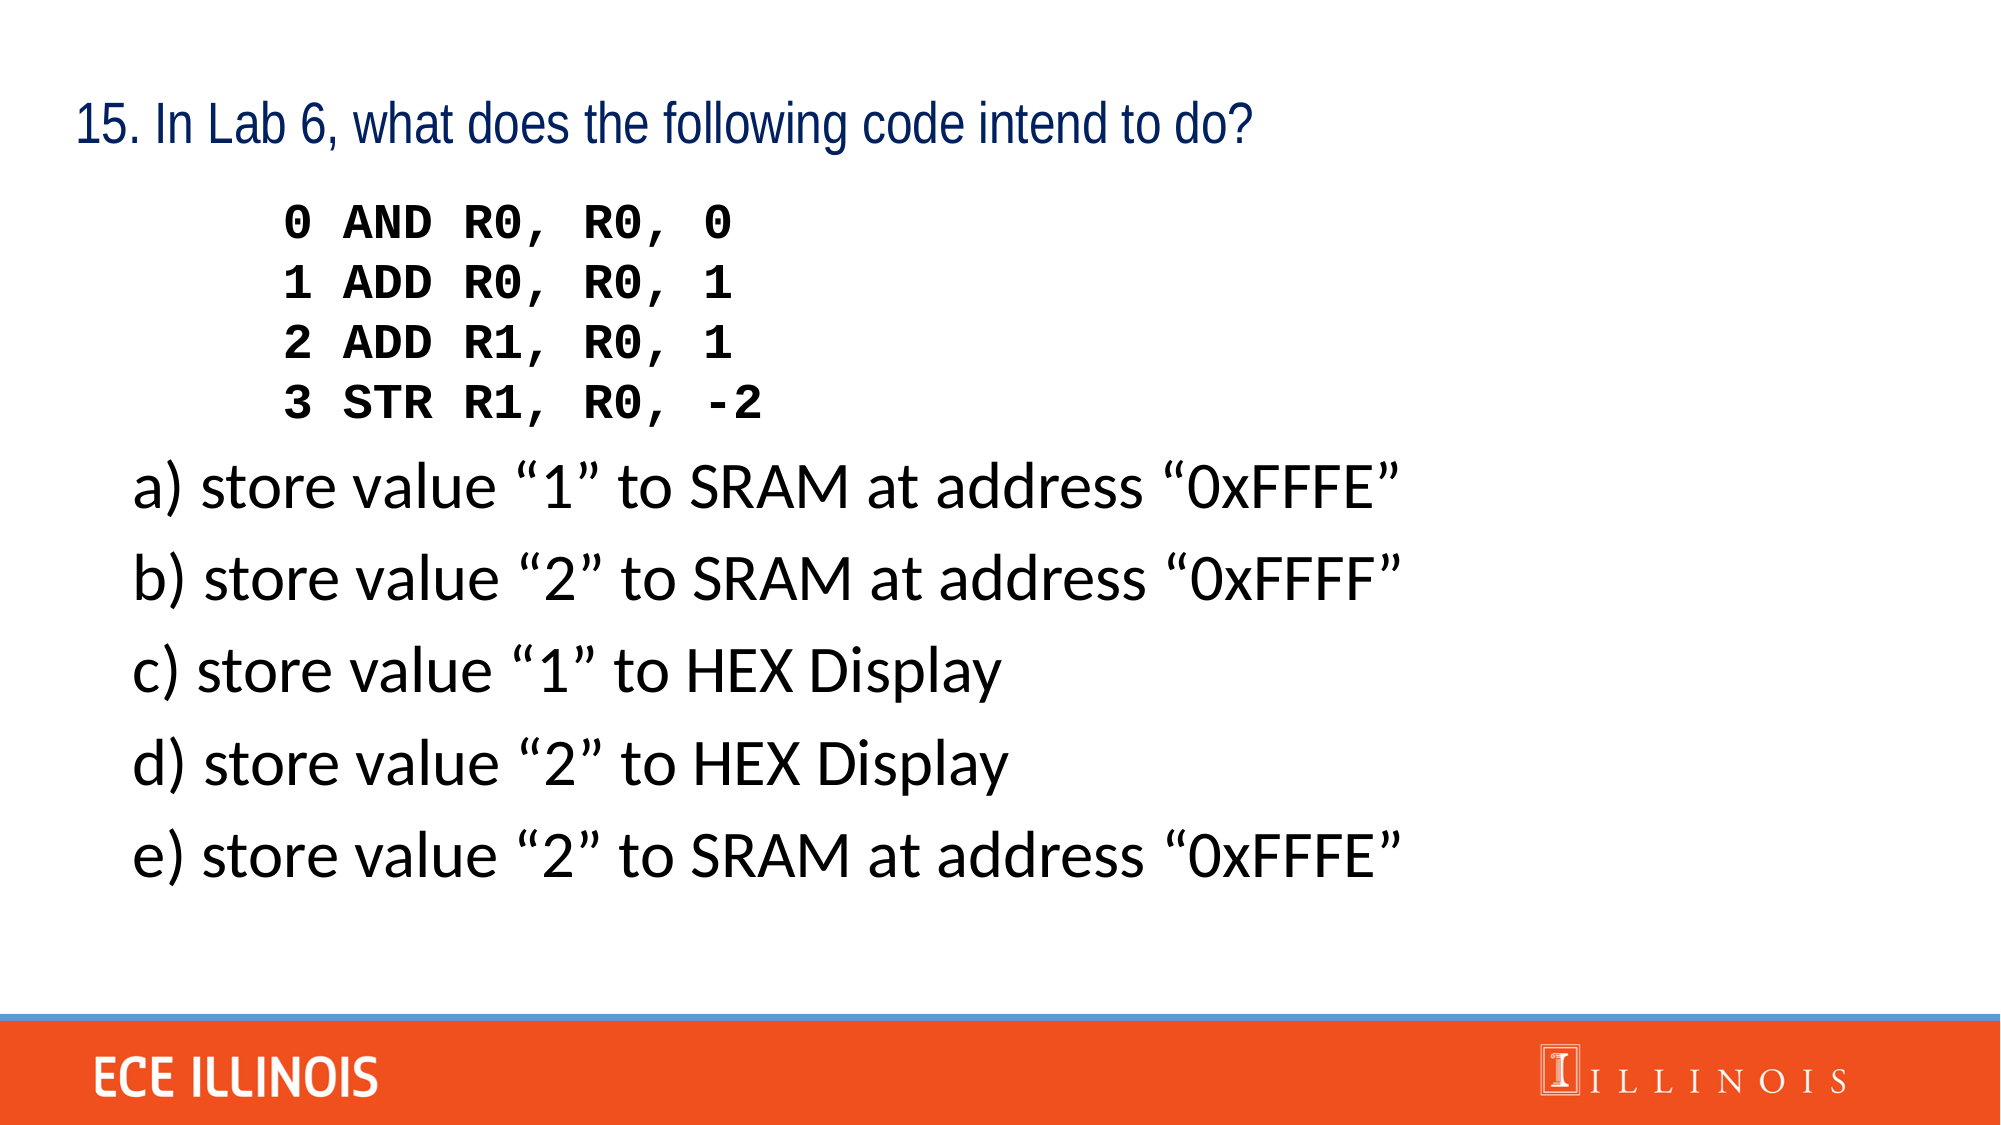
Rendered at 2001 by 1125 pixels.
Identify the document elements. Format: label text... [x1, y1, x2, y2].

text_box 0 AND R0, R0, 0 1 ADD R0, R0, 1 2 ADD R1, R0, 1 3 STR R1, R0, -2 a) store value “1” to SRAM at address “0xFFFE” b) store value “2” to SRAM at address “0xFFFF” c) store value “1” to HEX Display d) store value “2” to HEX Display e) store value “2” to SRAM at address “0xFFFE” [118, 181, 1812, 899]
text_box 15. In Lab 6, what does the following code intend to do? [60, 77, 1677, 163]
picture [0, 0, 2001, 1125]
